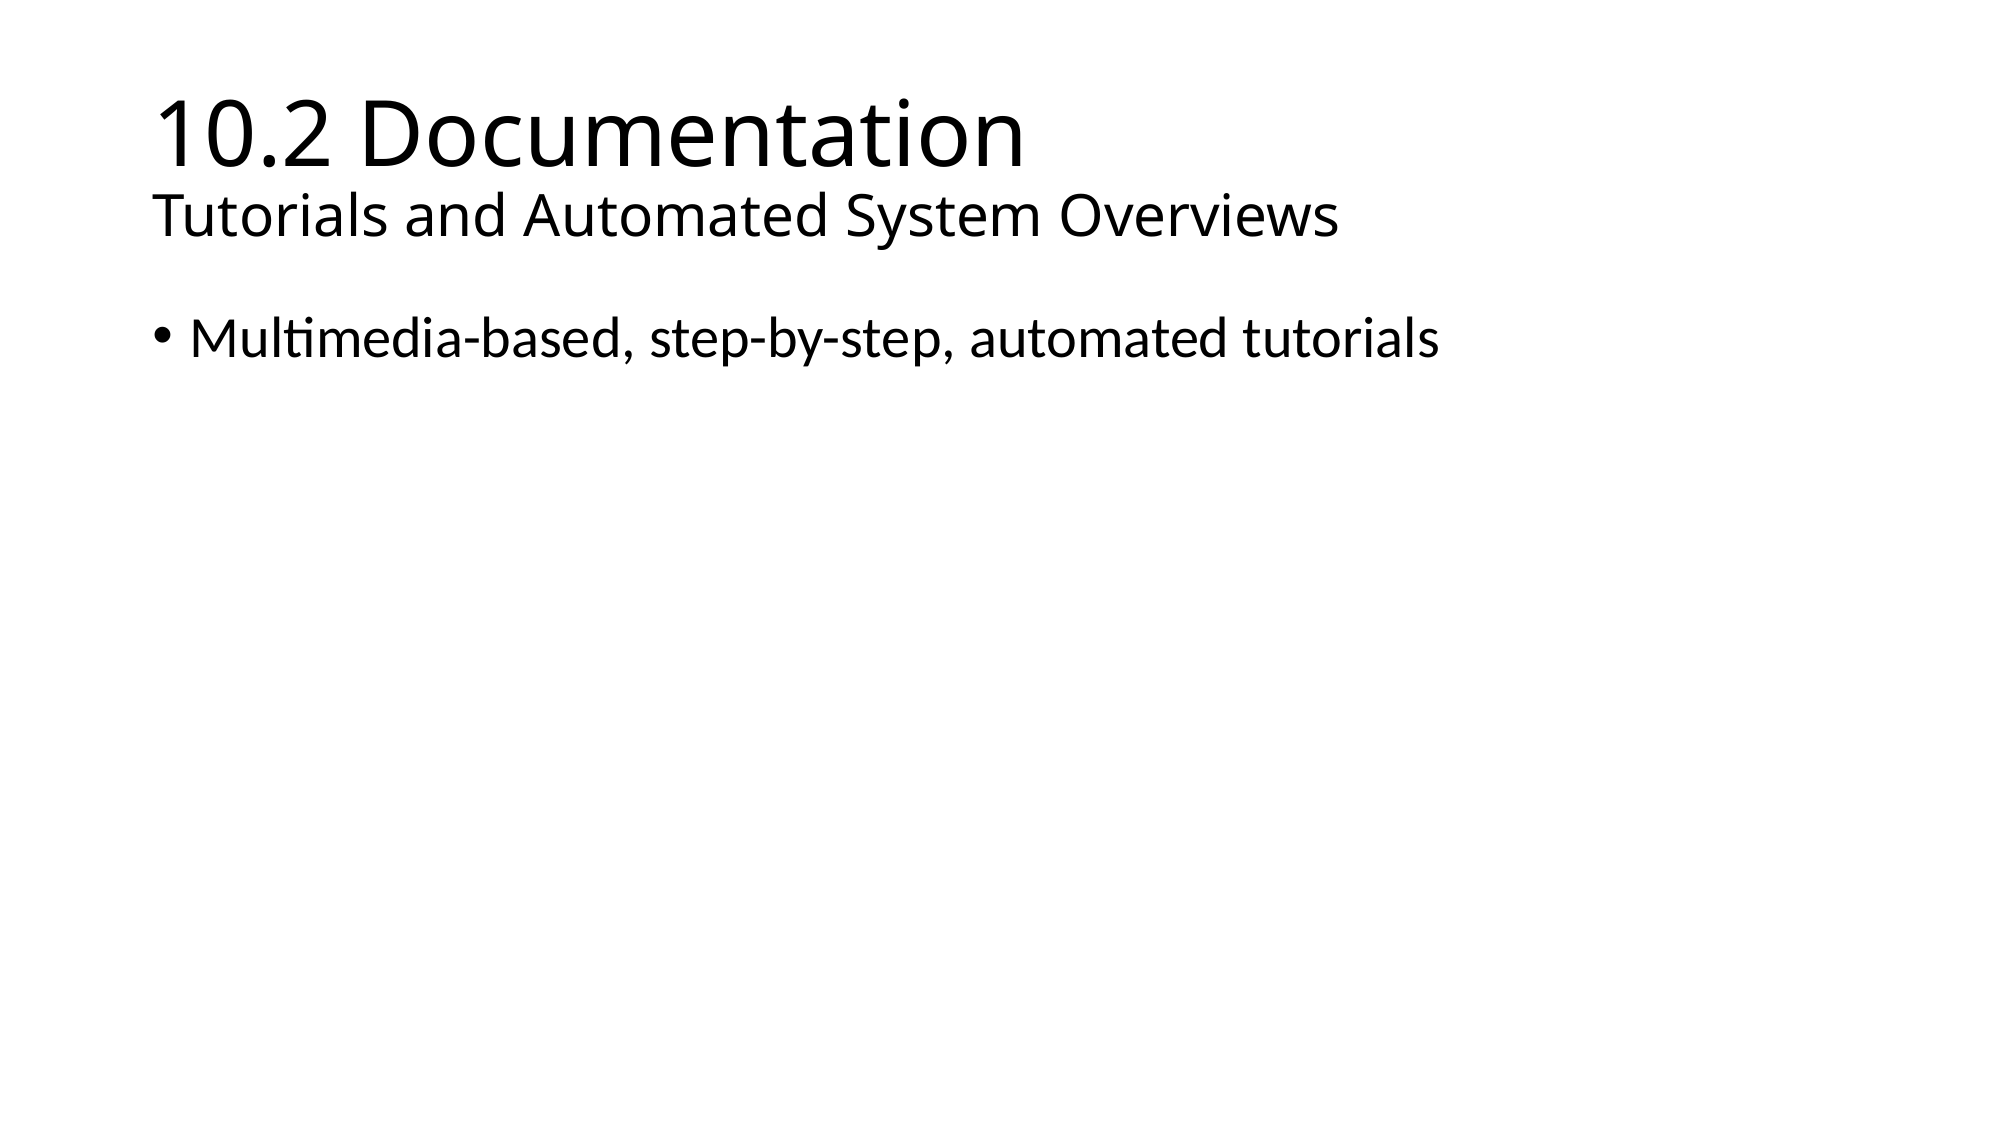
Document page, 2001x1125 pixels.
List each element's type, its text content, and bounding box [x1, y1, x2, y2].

title 10.2 Documentation Tutorials and Automated System Overviews [137, 59, 1863, 278]
list Multimedia-based, step-by-step, automated tutorials [137, 299, 1863, 1014]
